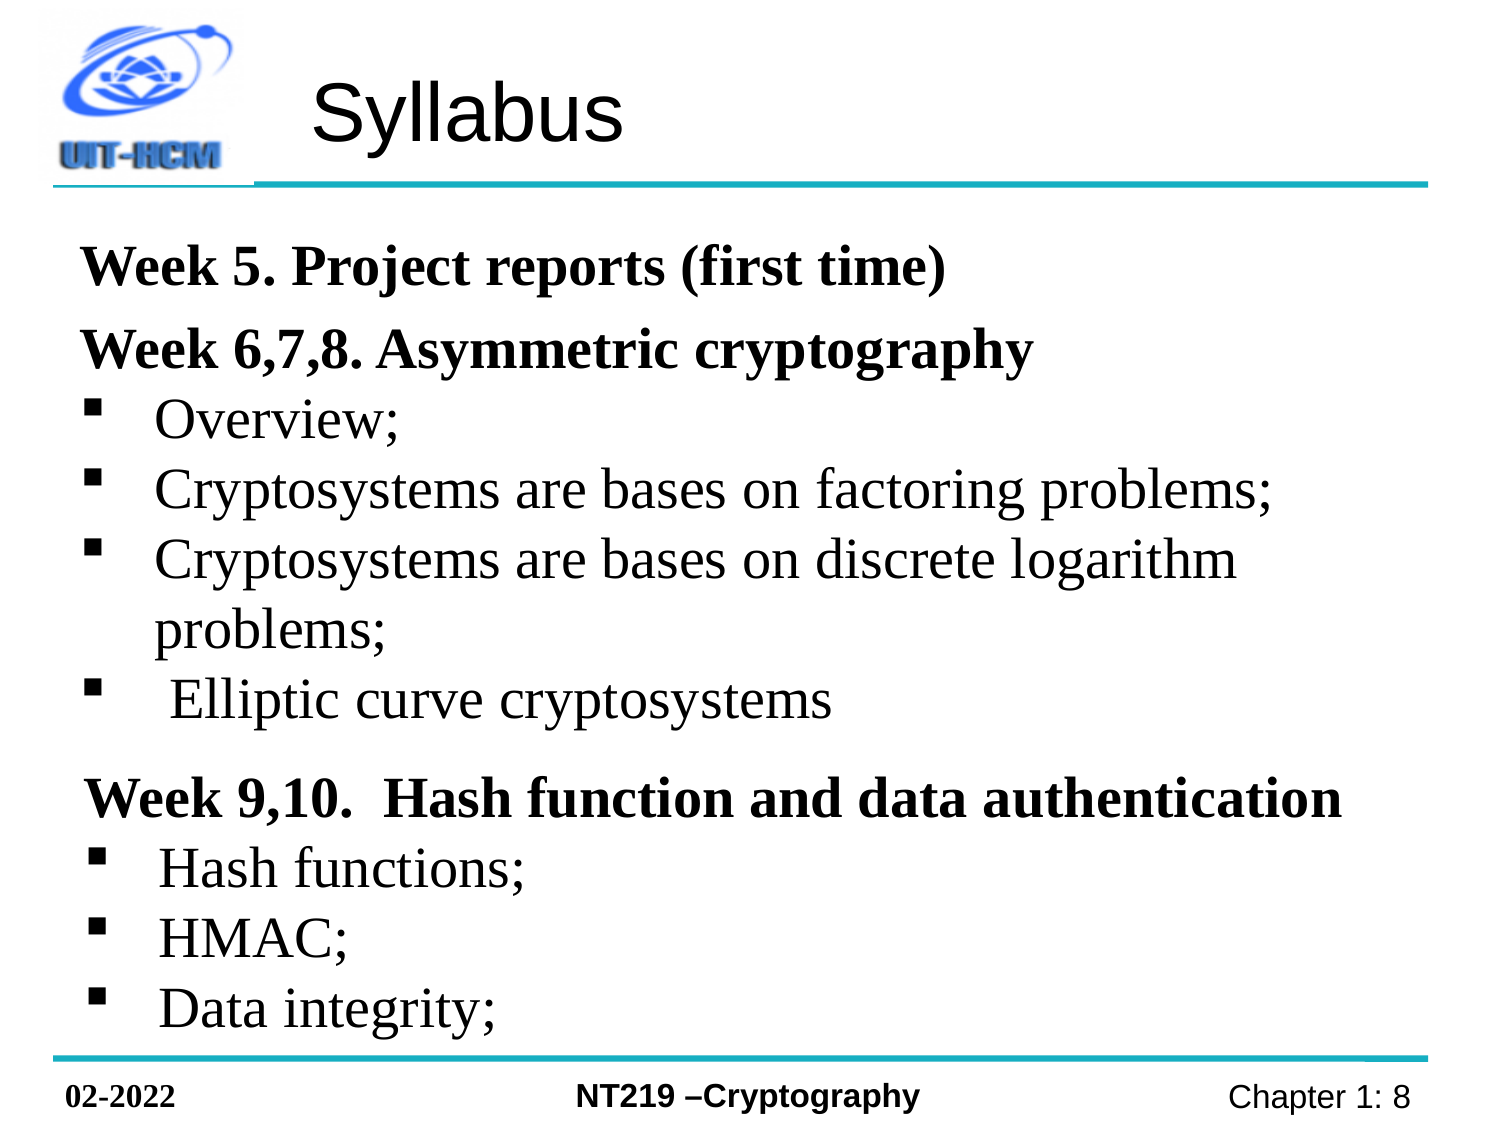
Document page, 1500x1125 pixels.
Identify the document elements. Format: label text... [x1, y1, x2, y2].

text_box Week 9,10. Hash function and data authentication Hash functions; HMAC; Data integrity; [69, 751, 1392, 1117]
picture [38, 8, 254, 185]
text_box Week 5. Project reports (first time) [64, 219, 1158, 302]
text_box Week 6,7,8. Asymmetric cryptography Overview; Cryptosystems are bases on factoring problems; Cryptosystems are bases on discrete logarithm problems; Elliptic curve cryptosystems [64, 302, 1388, 738]
title Syllabus [295, 42, 1388, 173]
